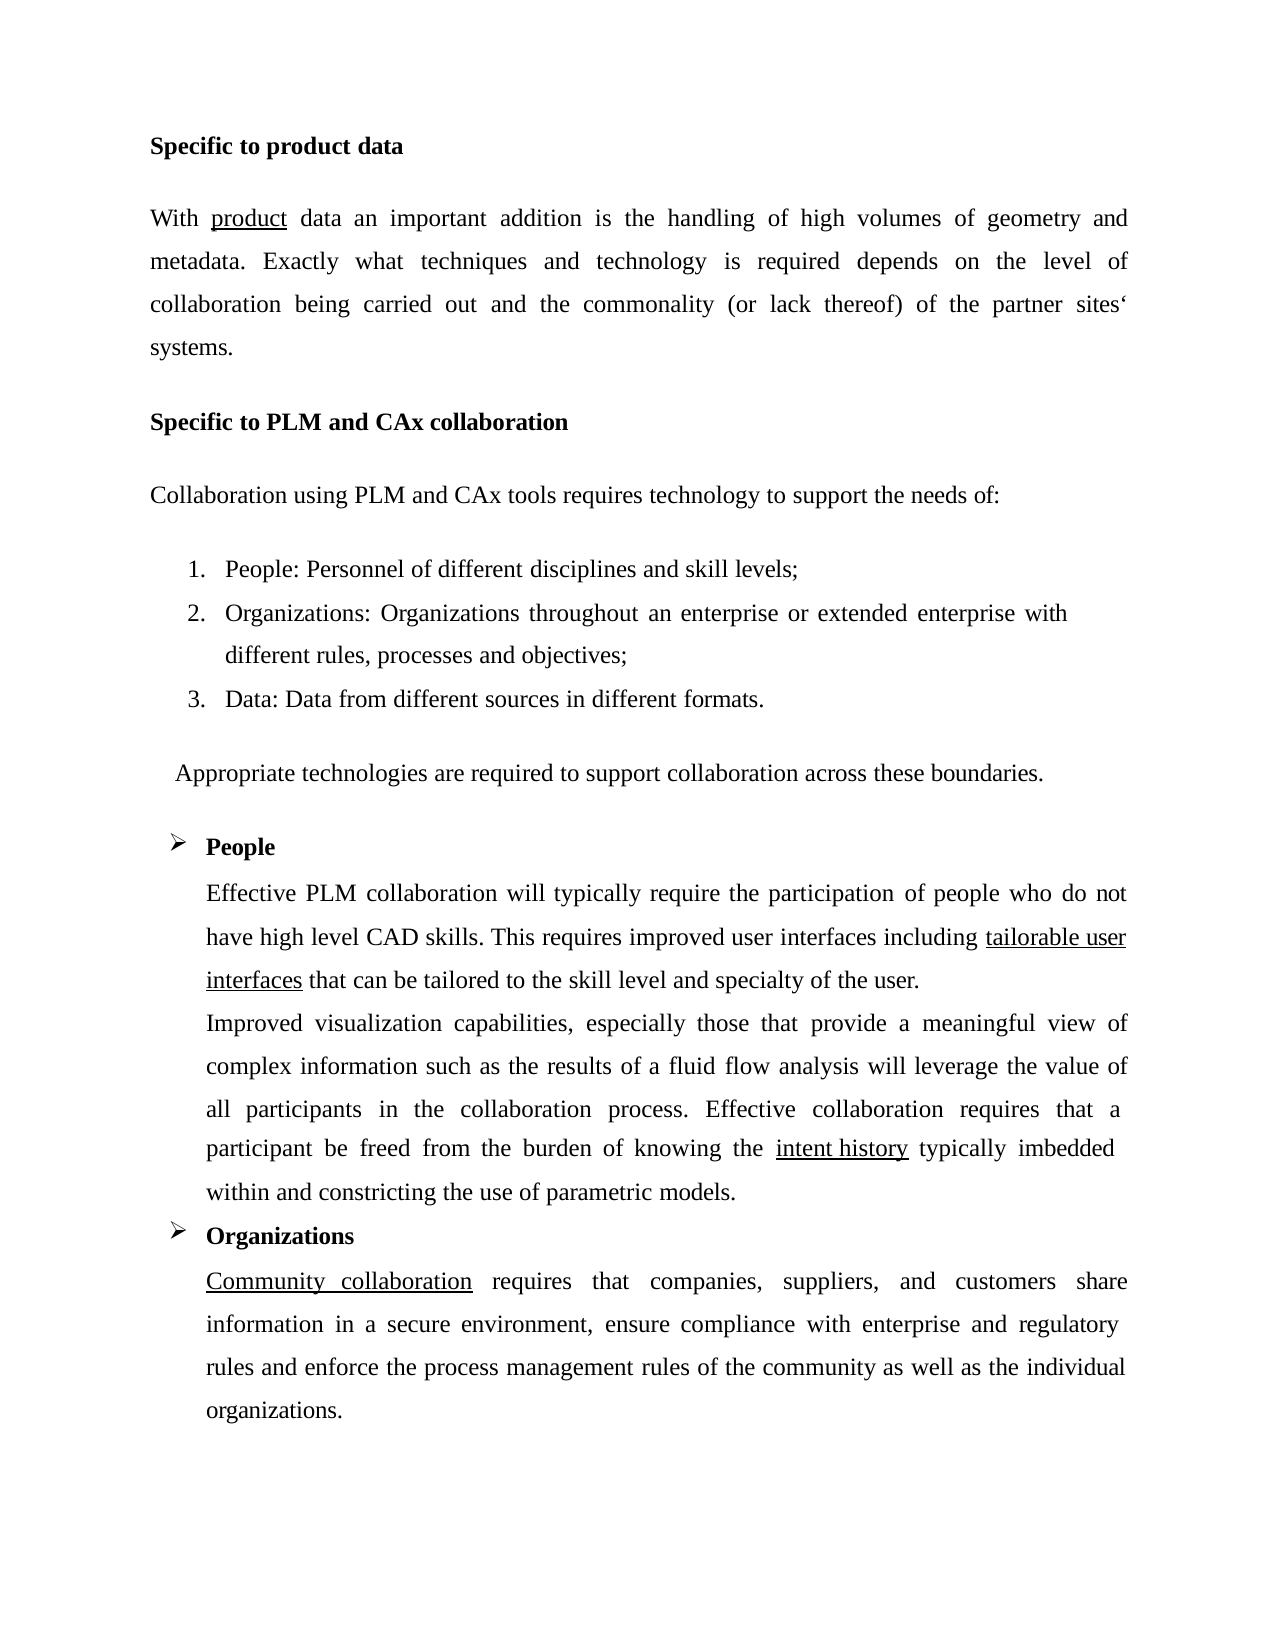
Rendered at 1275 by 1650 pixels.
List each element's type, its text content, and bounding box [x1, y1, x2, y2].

text_box Specific to product data With product data an important addition is the handling of high volumes of geometry and metadata. Exactly what techniques and technology is required depends on the level of collaboration being carried out and the commonality (or lack thereof) of the partner sites‘ systems. Specific to PLM and CAx collaboration Collaboration using PLM and CAx tools requires technology to support the needs of: People: Personnel of different disciplines and skill levels; Organizations: Organizations throughout an enterprise or extended enterprise with different rules, processes and objectives; Data: Data from different sources in different formats. Appropriate technologies are required to support collaboration across these boundaries. People Effective PLM collaboration will typically require the participation of people who do not have high level CAD skills. This requires improved user interfaces including tailorable user interfaces that can be tailored to the skill level and specialty of the user. Improved visualization capabilities, especially those that provide a meaningful view of complex information such as the results of a fluid flow analysis will leverage the value of all participants in the collaboration process. Effective collaboration requires that a participant be freed from the burden of knowing the intent history typically imbedded within and constricting the use of parametric models. Organizations Community collaboration requires that companies, suppliers, and customers share information in a secure environment, ensure compliance with enterprise and regulatory rules and enforce the process management rules of the community as well as the individual organizations. [147, 127, 1129, 1424]
